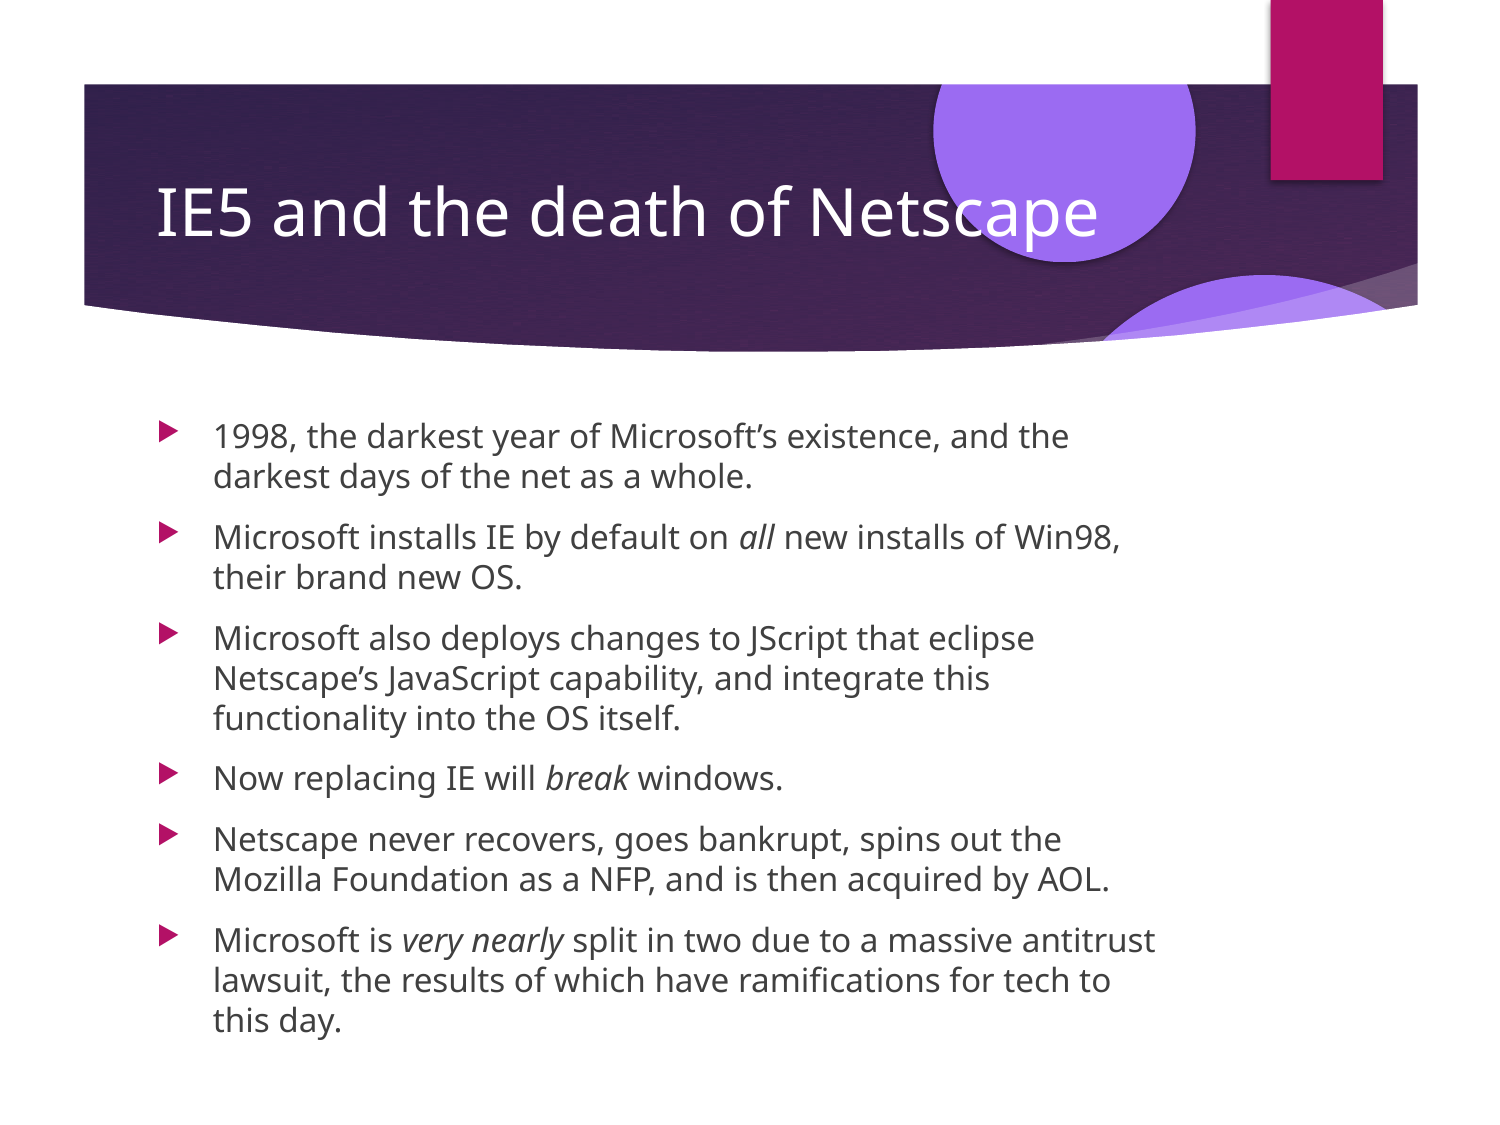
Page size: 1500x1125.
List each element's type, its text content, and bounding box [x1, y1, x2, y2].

text_box IE5 and the death of Netscape [141, 152, 1183, 269]
picture [85, 85, 1417, 351]
text_box 1998, the darkest year of Microsoft’s existence, and the darkest days of the net as a whole. Microsoft installs IE by default on all new installs of Win98, their brand new OS. Microsoft also deploys changes to JScript that eclipse Netscape’s JavaScript capability, and integrate this functionality into the OS itself. Now replacing IE will break windows. Netscape never recovers, goes bankrupt, spins out the Mozilla Foundation as a NFP, and is then acquired by AOL. Microsoft is very nearly split in two due to a massive antitrust lawsuit, the results of which have ramifications for tech to this day. [141, 408, 1183, 988]
